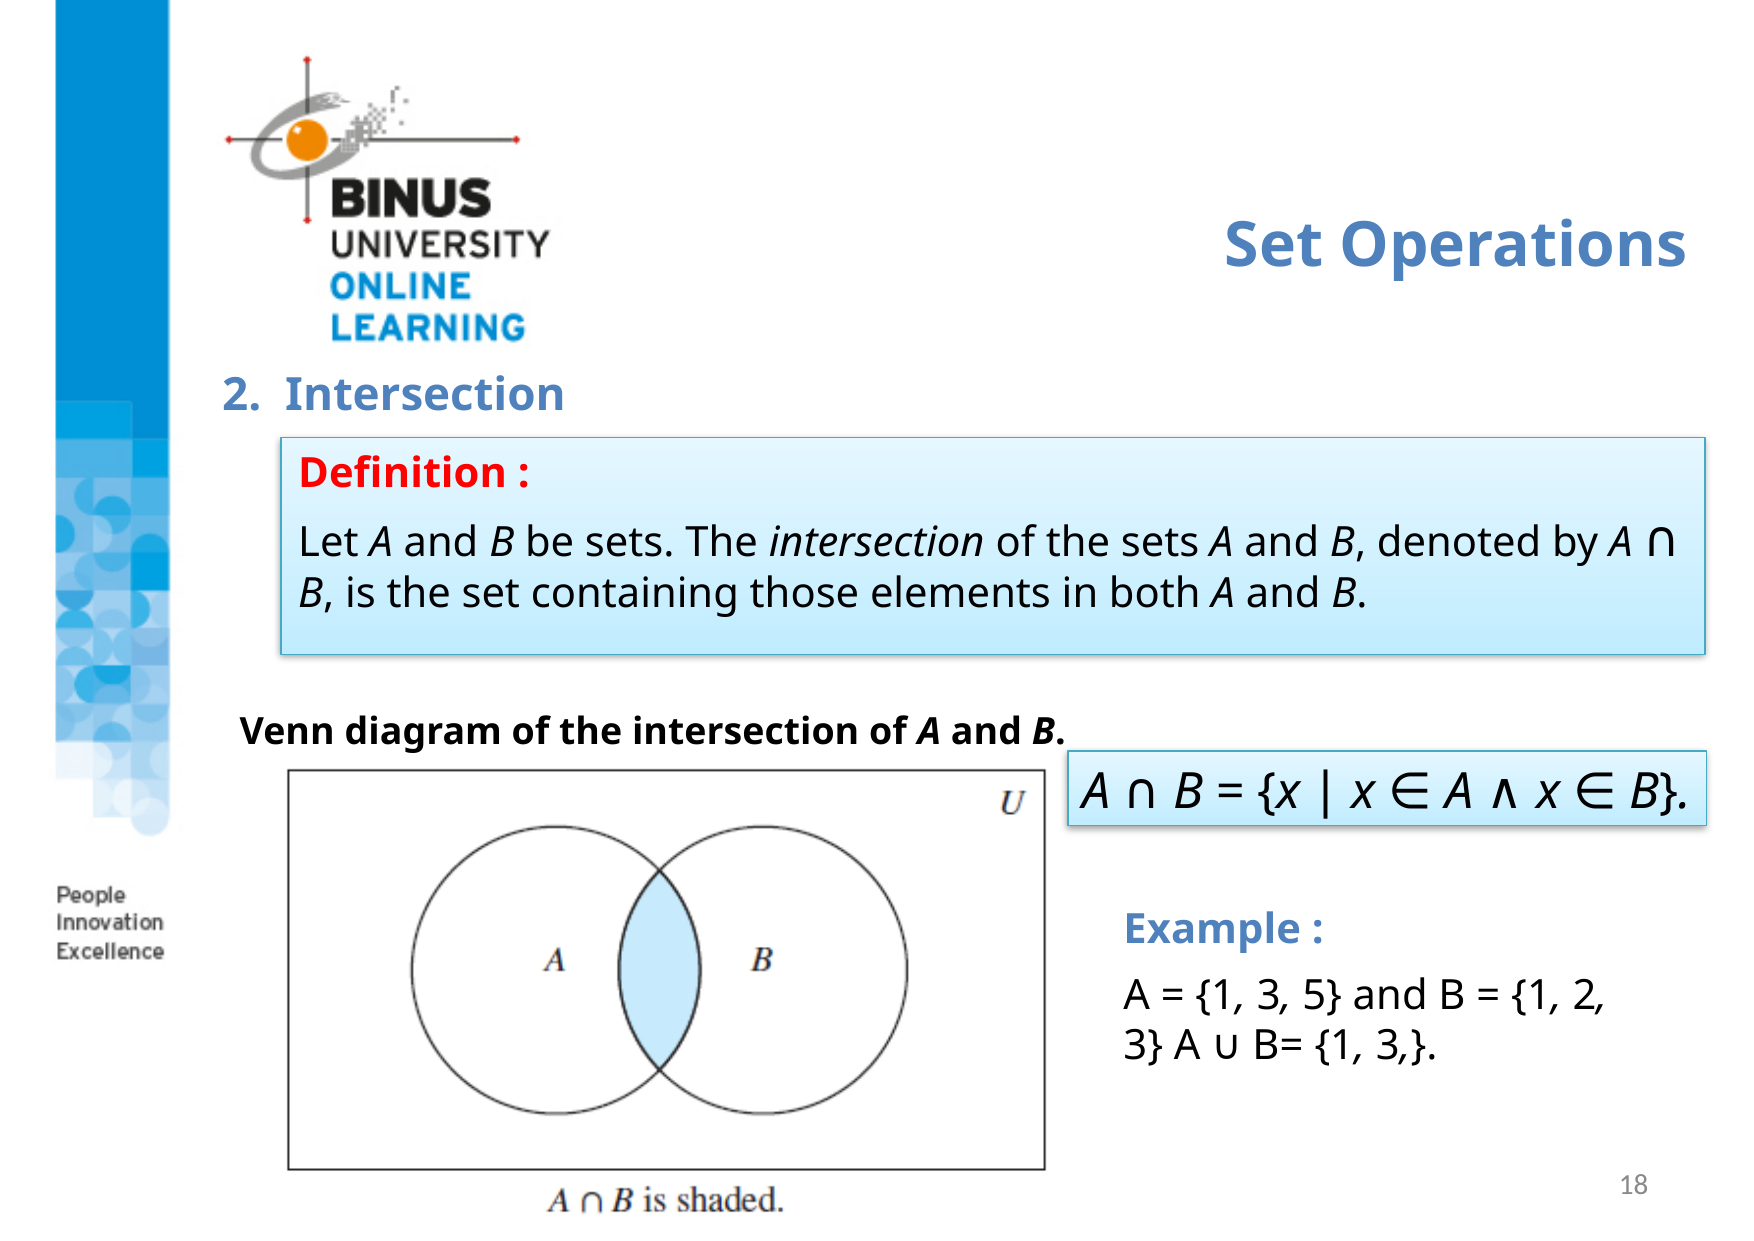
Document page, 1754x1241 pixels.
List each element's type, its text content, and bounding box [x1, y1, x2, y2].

title Set Operations [623, 137, 1706, 345]
text_box Venn diagram of the intersection of A and B. [224, 699, 1461, 760]
picture [0, 0, 1754, 1241]
text_box A ∩ B = {x ∣ x ∈ A ∧ x ∈ B}. [1067, 750, 1707, 826]
slide_number 18 [1256, 1149, 1666, 1216]
text_box Example : A = {1, 3, 5} and B = {1, 2, 3} A ∪ B= {1, 3,}. [1108, 894, 1665, 1076]
list Definition : Let A and B be sets. The intersection of the sets A and B, denoted by A ∩ B, is the set containing those elements in both A and B. [280, 437, 1706, 655]
text_box 2. Intersection [207, 356, 1706, 427]
